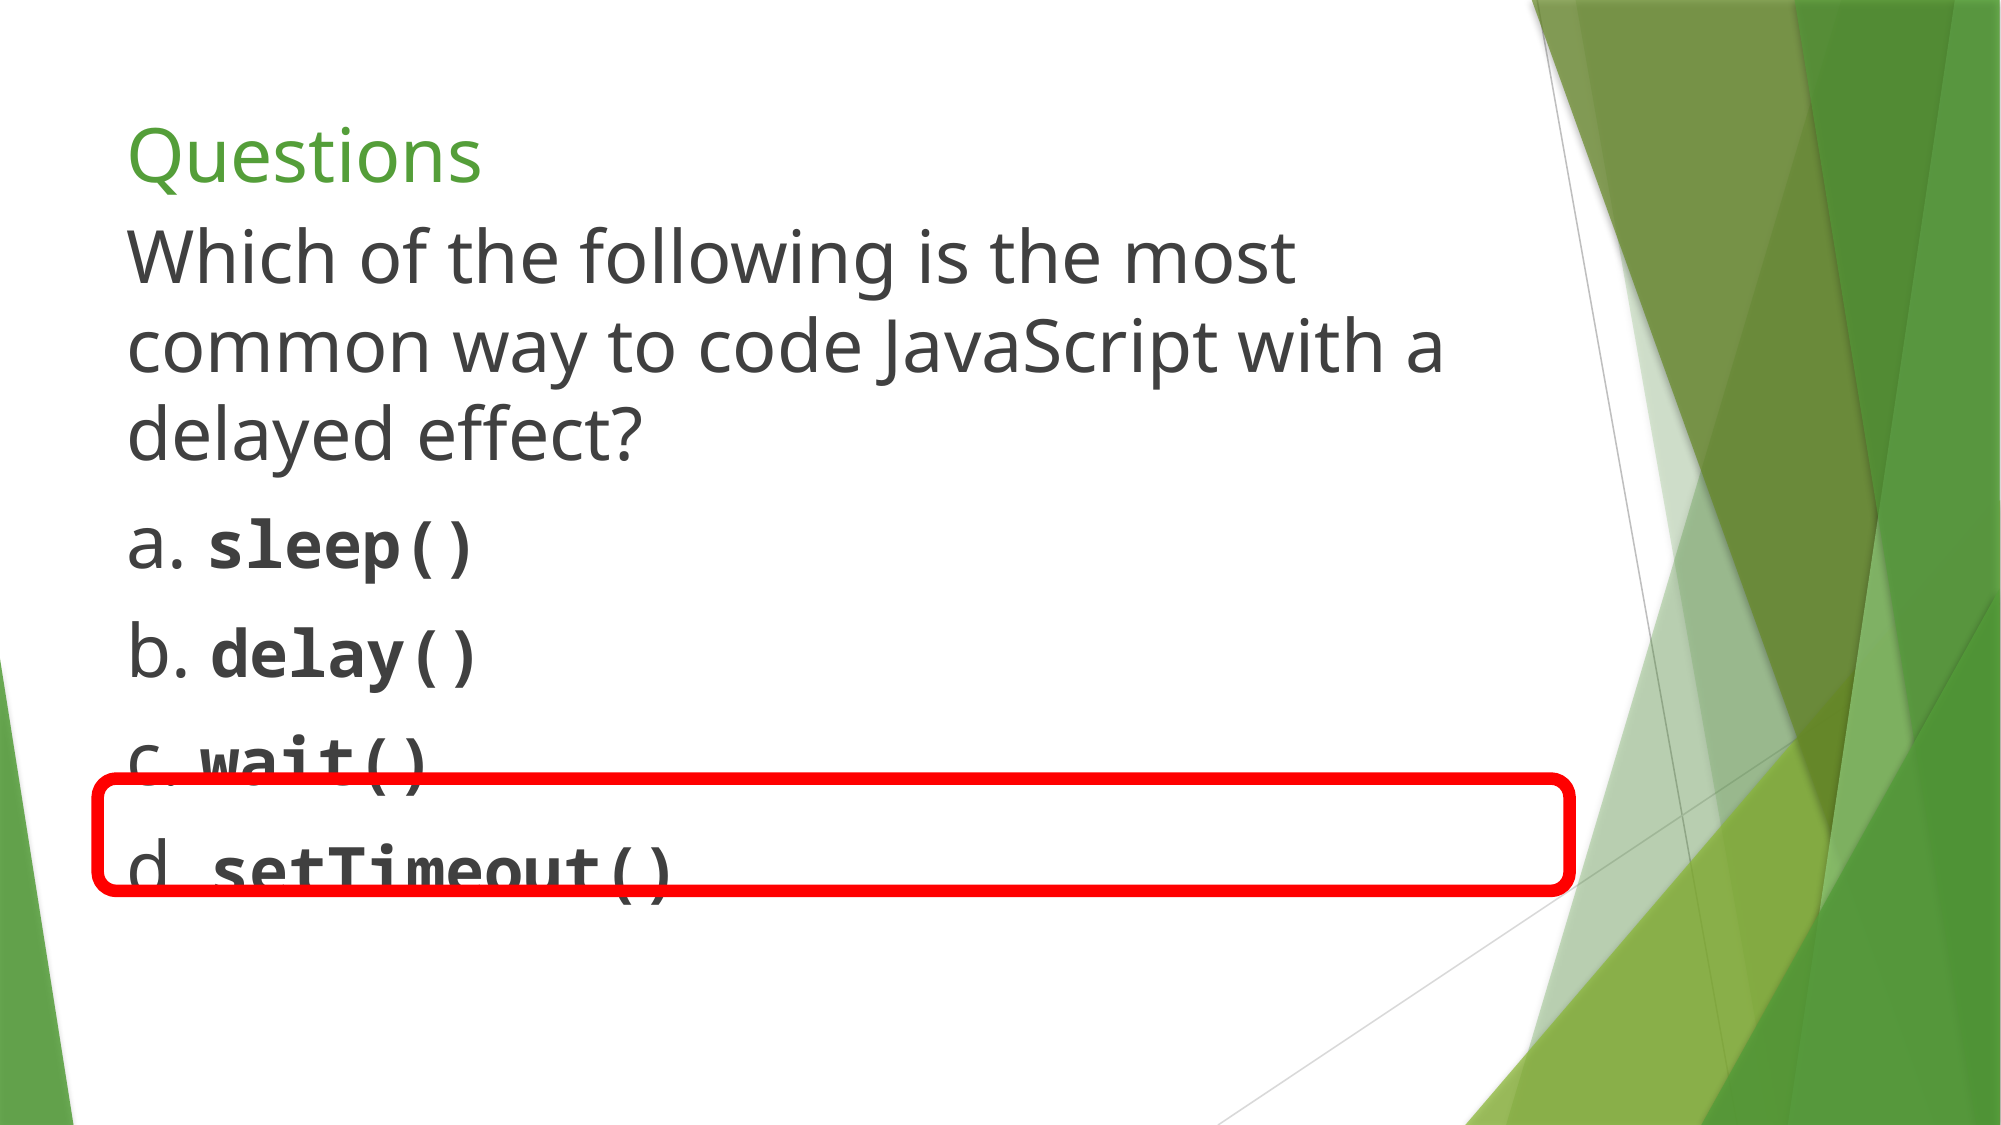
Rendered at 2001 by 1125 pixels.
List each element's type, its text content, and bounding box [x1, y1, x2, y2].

title Questions [111, 99, 1522, 201]
text_box [96, 776, 1572, 893]
list Which of the following is the most common way to code JavaScript with a delayed effect? a. sleep() b. delay() c. wait() d. setTimeout() [111, 201, 1583, 918]
